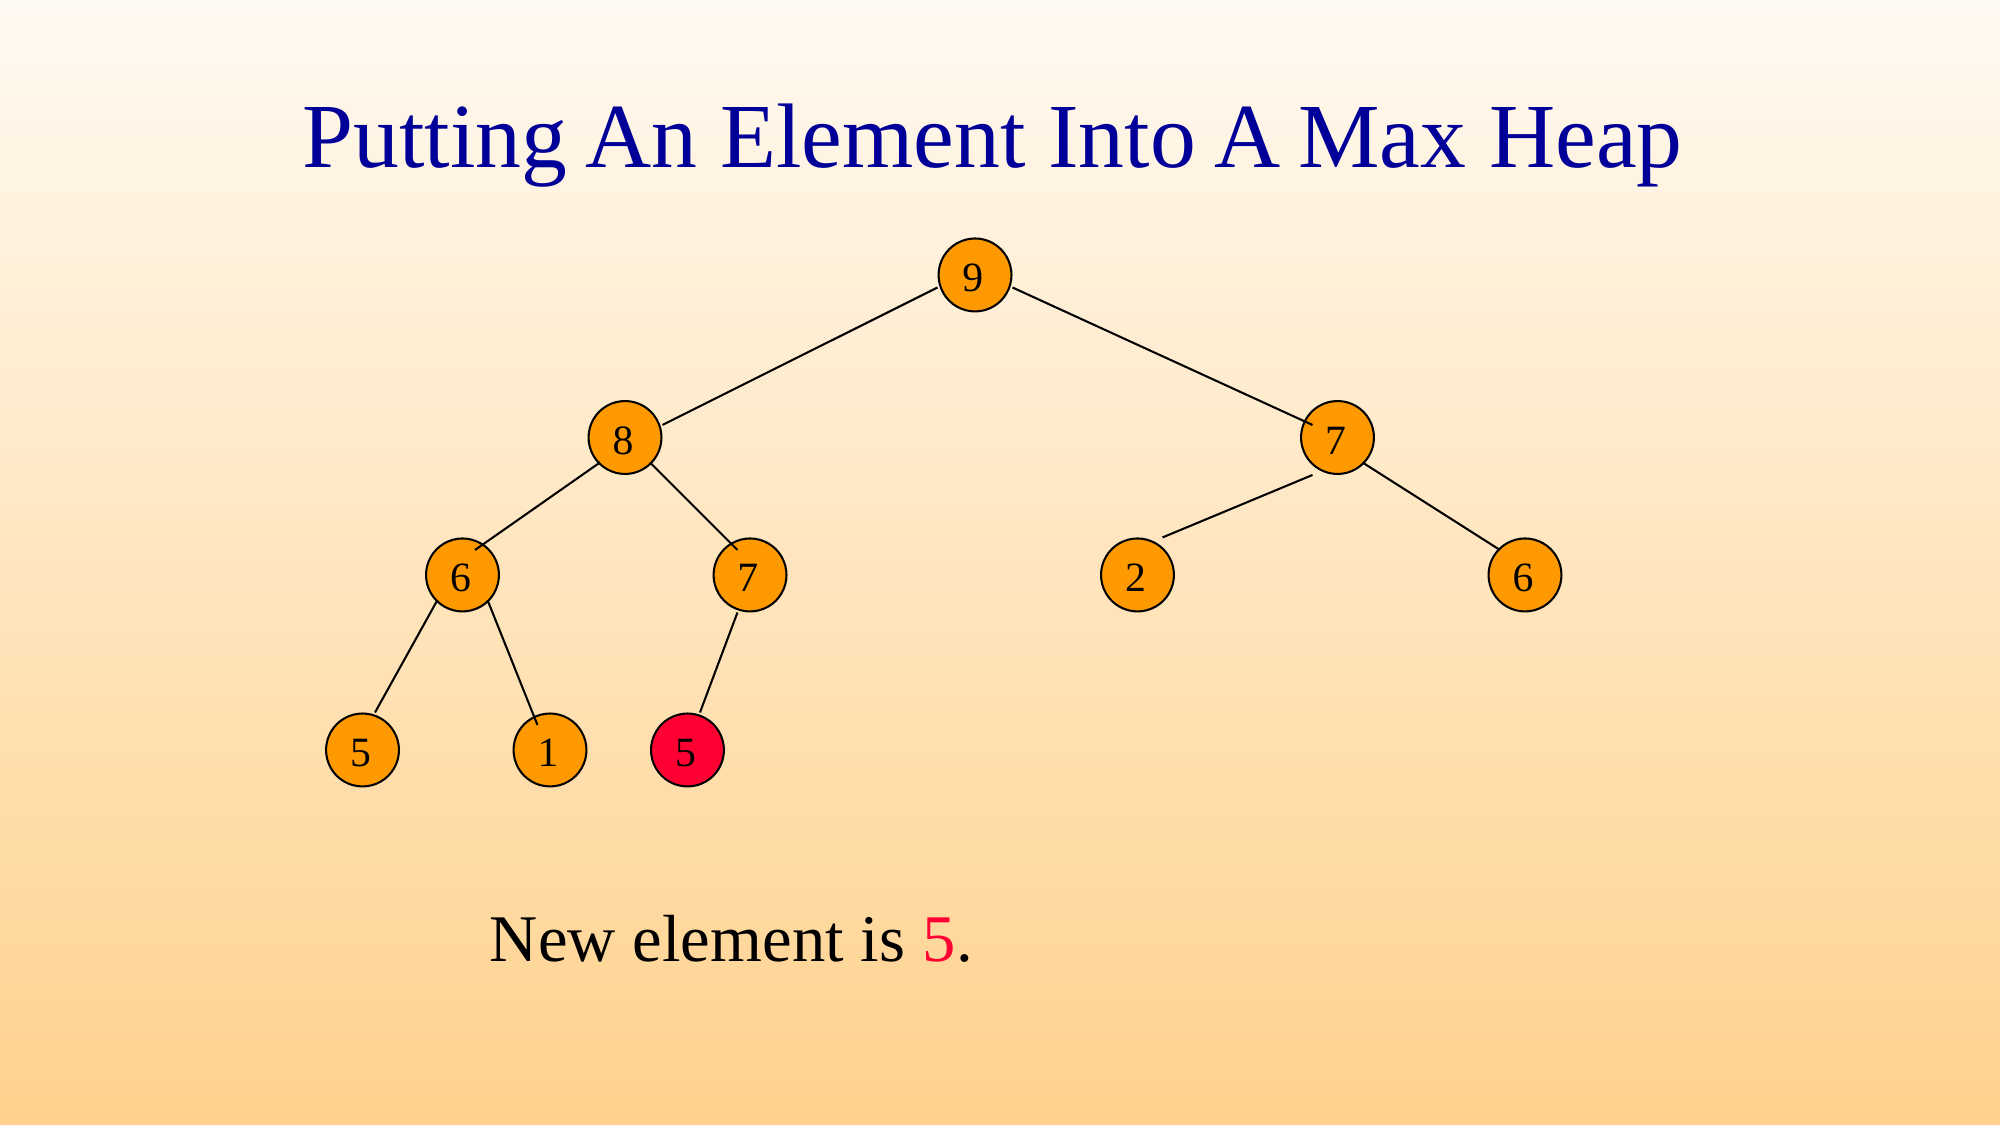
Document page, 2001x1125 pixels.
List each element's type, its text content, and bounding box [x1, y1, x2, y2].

text_box [684, 930, 706, 940]
text_box [774, 547, 787, 603]
text_box [1362, 410, 1374, 465]
text_box [672, 783, 703, 787]
text_box [534, 783, 566, 787]
text_box [826, 925, 842, 940]
text_box [805, 930, 820, 940]
text_box 5 [334, 717, 387, 783]
text_box [938, 251, 947, 299]
text_box [326, 727, 334, 773]
text_box 7 [1309, 404, 1362, 471]
text_box [713, 551, 722, 599]
text_box [1162, 548, 1174, 602]
text_box [347, 783, 378, 787]
text_box [669, 925, 673, 940]
subtitle New element is 5. [474, 887, 1525, 925]
text_box [651, 727, 659, 773]
text_box [1509, 608, 1541, 612]
text_box 6 [434, 542, 487, 608]
text_box 9 [947, 242, 999, 308]
text_box [864, 931, 872, 940]
title Putting An Element Into A Max Heap [262, 37, 1725, 225]
text_box [1101, 552, 1109, 598]
text_box 5 [659, 717, 712, 783]
text_box [568, 931, 580, 940]
text_box [1122, 608, 1153, 612]
text_box [347, 713, 378, 717]
text_box [999, 247, 1012, 303]
text_box [795, 931, 803, 940]
text_box [1488, 551, 1497, 599]
text_box [513, 726, 522, 774]
text_box [1301, 414, 1309, 461]
text_box [487, 548, 499, 602]
text_box [713, 930, 756, 940]
text_box [649, 410, 662, 465]
text_box [447, 538, 478, 542]
text_box [447, 608, 478, 612]
text_box [504, 925, 519, 940]
text_box [734, 538, 766, 542]
text_box [959, 308, 991, 312]
text_box [574, 722, 587, 778]
text_box [766, 930, 788, 940]
text_box [882, 930, 900, 940]
text_box [734, 608, 766, 612]
text_box [712, 723, 724, 777]
text_box [588, 414, 597, 461]
text_box [636, 930, 658, 940]
text_box 2 [1109, 542, 1162, 608]
text_box [426, 552, 434, 598]
text_box [672, 713, 703, 717]
text_box [1549, 547, 1562, 603]
text_box [1122, 538, 1153, 542]
text_box [542, 930, 564, 940]
text_box [534, 713, 566, 717]
text_box [1509, 538, 1541, 542]
text_box 8 [597, 404, 649, 471]
text_box 6 [1497, 542, 1549, 608]
text_box [387, 723, 399, 777]
text_box 7 [722, 542, 774, 608]
text_box [959, 238, 991, 242]
text_box 1 [522, 717, 574, 783]
